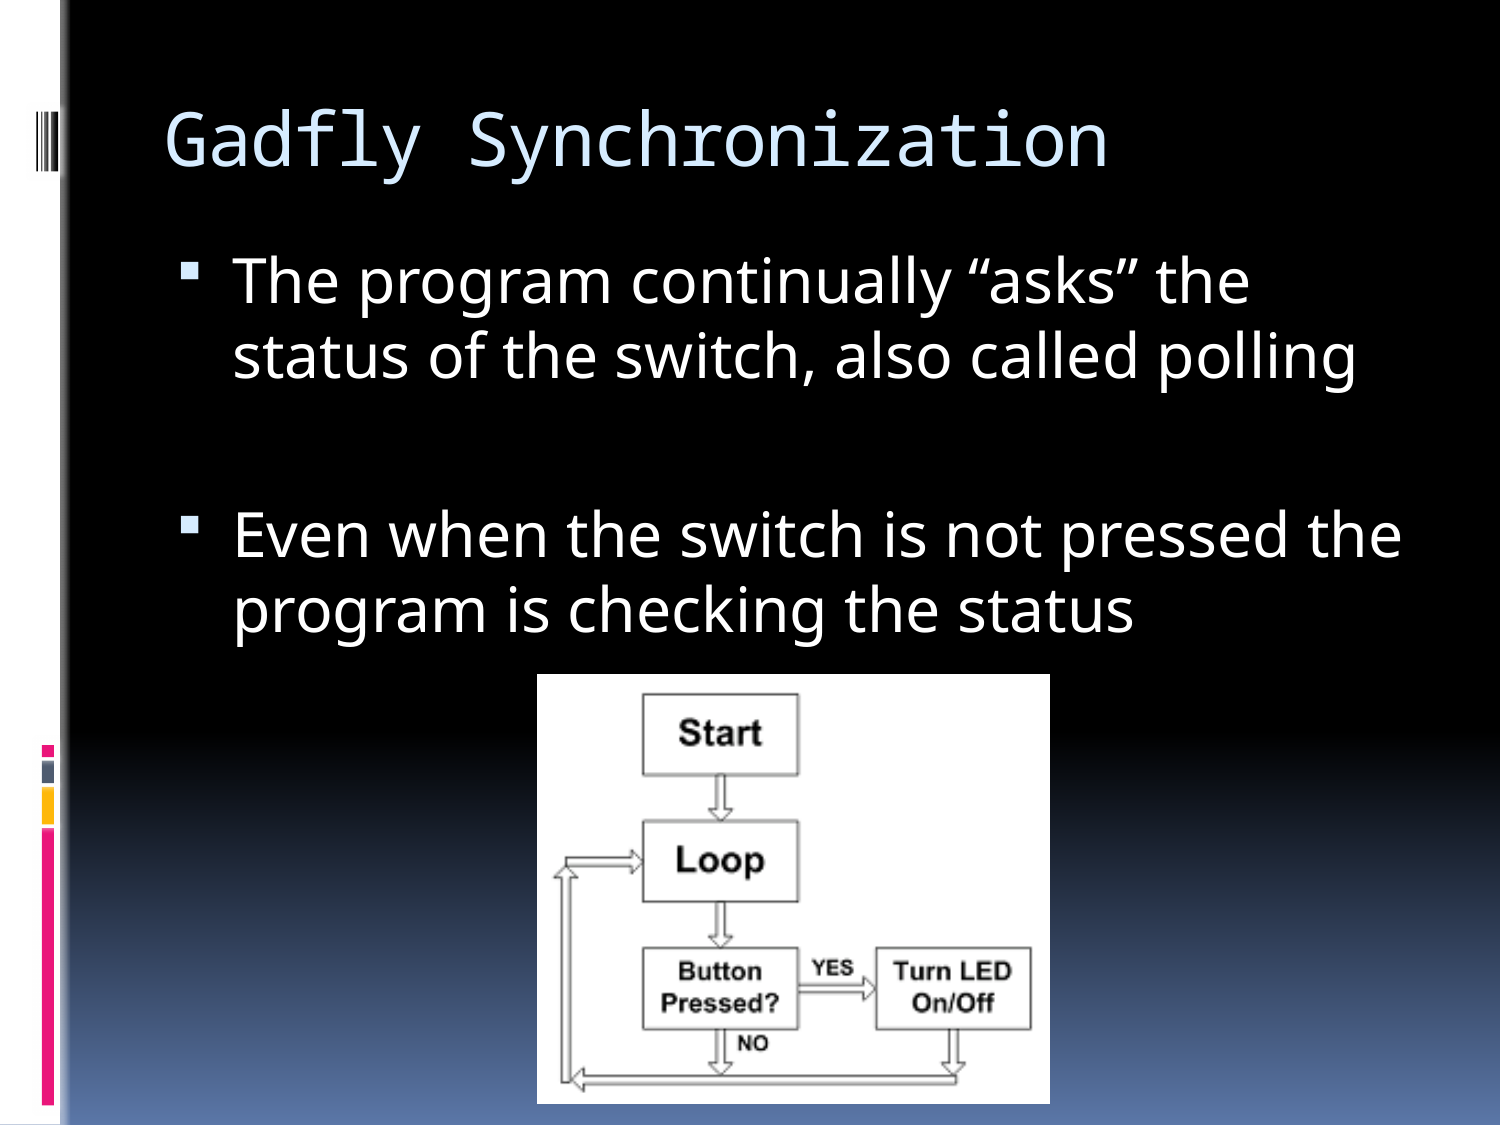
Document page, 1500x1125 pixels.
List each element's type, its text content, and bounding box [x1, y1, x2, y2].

picture [536, 674, 1051, 1105]
title Gadfly Synchronization [150, 83, 1450, 234]
list The program continually “asks” the status of the switch, also called polling Even when the switch is not pressed the program is checking the status [150, 233, 1425, 692]
